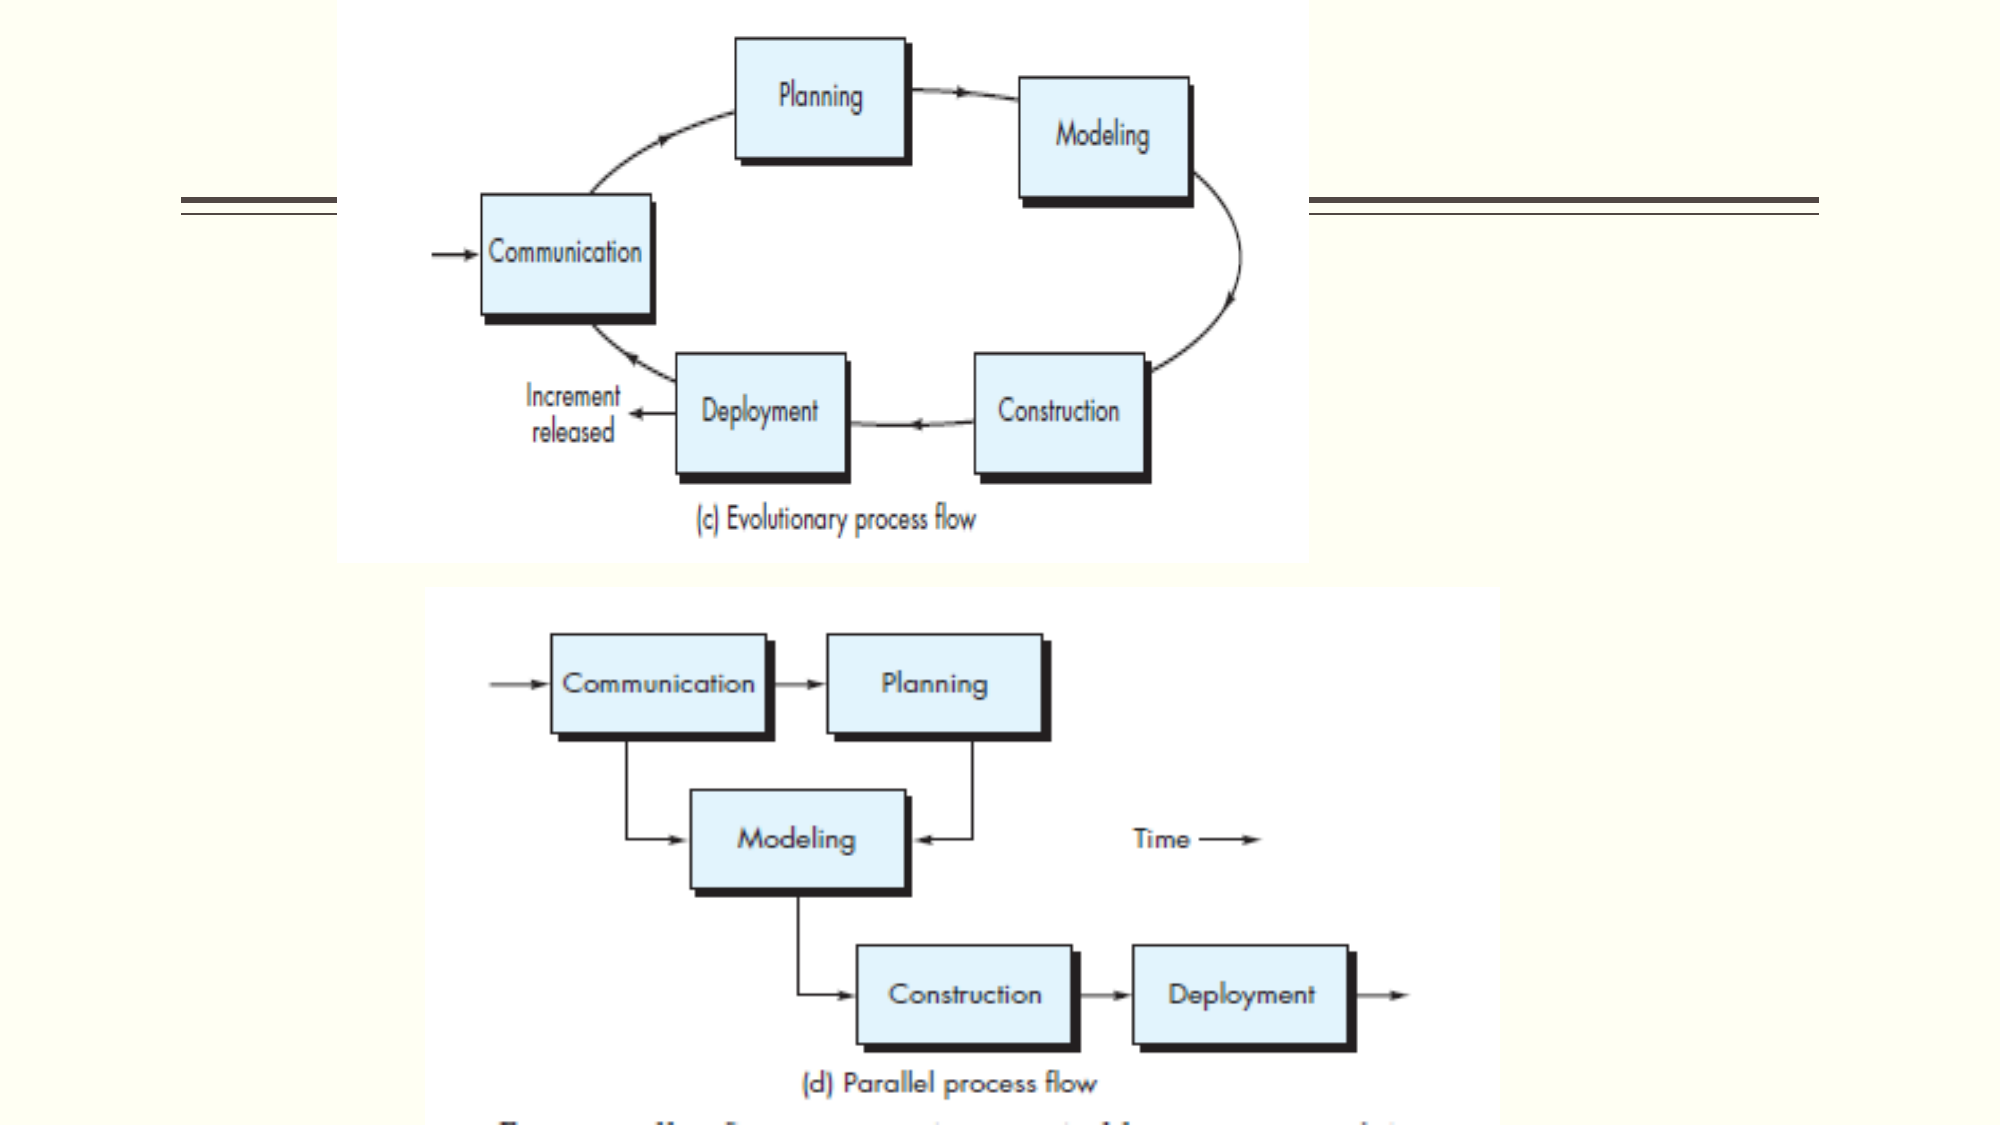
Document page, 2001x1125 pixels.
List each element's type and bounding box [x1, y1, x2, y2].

picture [424, 587, 1500, 1125]
list [337, 0, 1309, 563]
